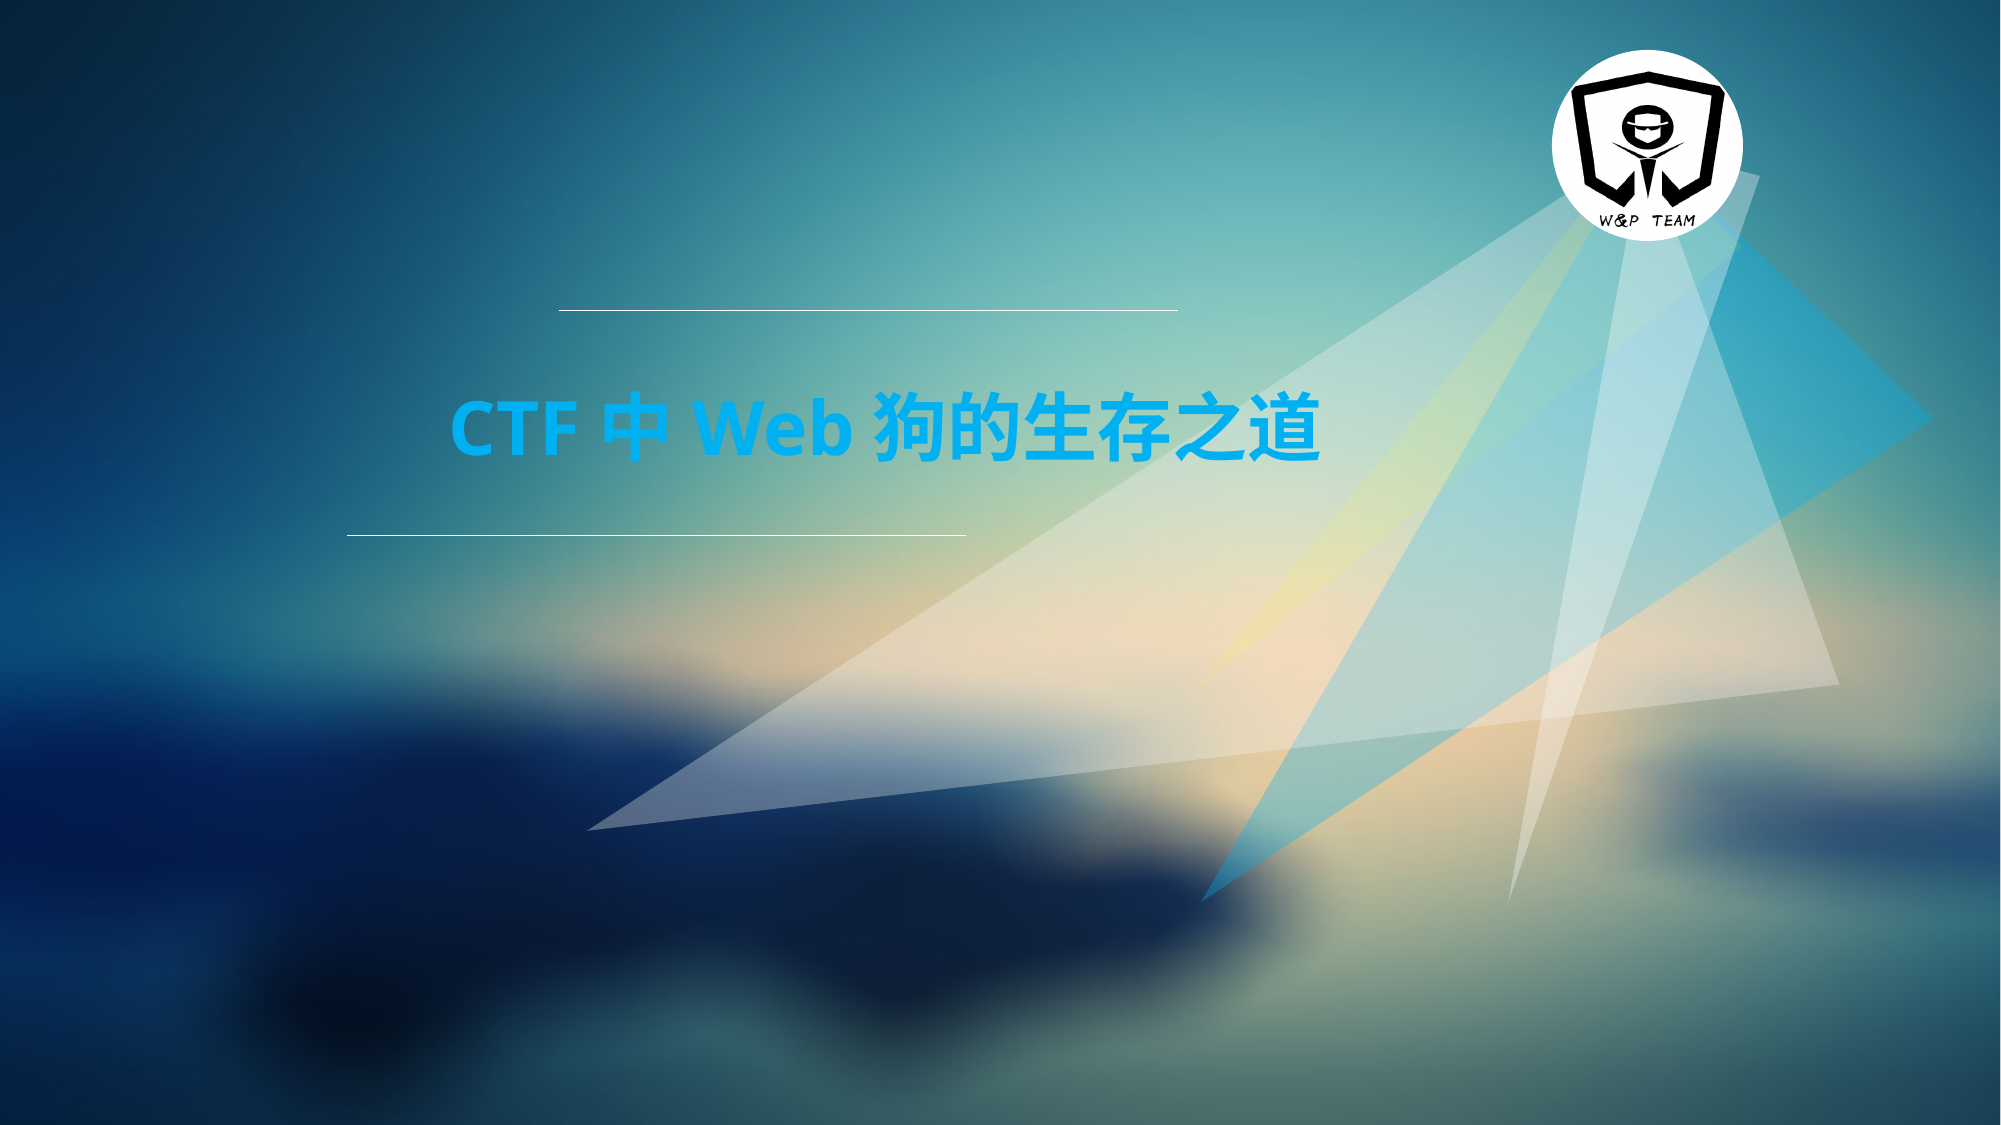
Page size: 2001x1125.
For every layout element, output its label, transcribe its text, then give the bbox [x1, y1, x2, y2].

text_box [586, 194, 1625, 832]
text_box [1711, 234, 1936, 520]
text_box CTF中Web狗的生存之道 [419, 372, 1352, 568]
text_box [1200, 730, 1464, 903]
text_box [1506, 169, 1762, 904]
text_box [1551, 49, 1743, 241]
picture [0, 0, 2001, 1125]
text_box [1575, 324, 1841, 717]
